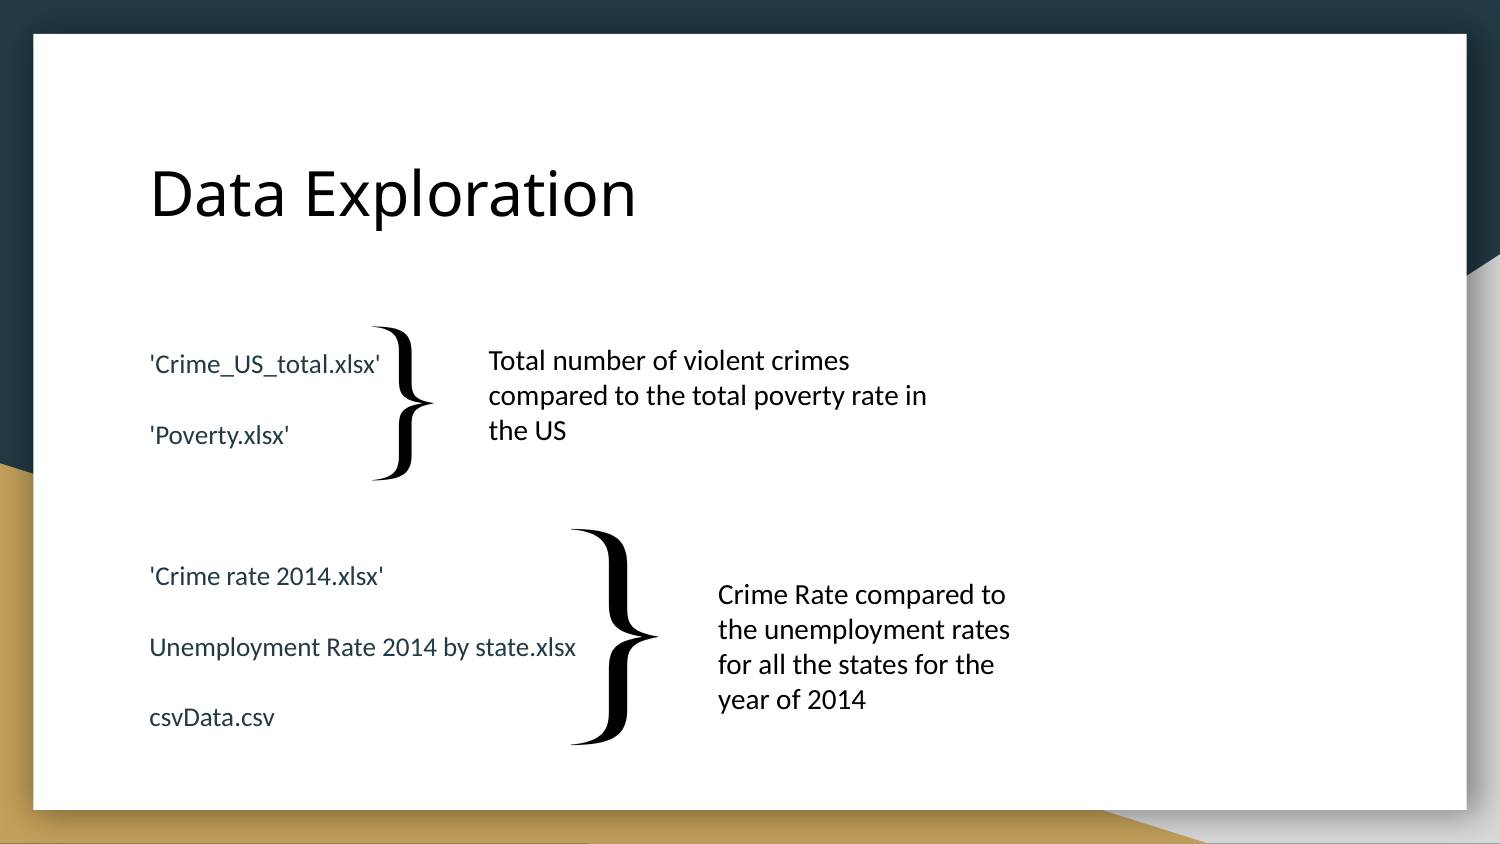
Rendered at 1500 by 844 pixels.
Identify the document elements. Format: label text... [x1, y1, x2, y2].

title Data Exploration [134, 138, 1366, 296]
text_box Total number of violent crimes compared to the total poverty rate in the US [473, 326, 964, 371]
text_box Crime Rate compared to the unemployment rates for all the states for the year of 2014 [703, 560, 1064, 605]
picture [324, 326, 480, 481]
list 'Crime_US_total.xlsx' 'Poverty.xlsx' 'Crime rate 2014.xlsx' Unemployment Rate 2014 by state.xlsx csvData.csv [134, 326, 1366, 729]
picture [504, 528, 723, 746]
